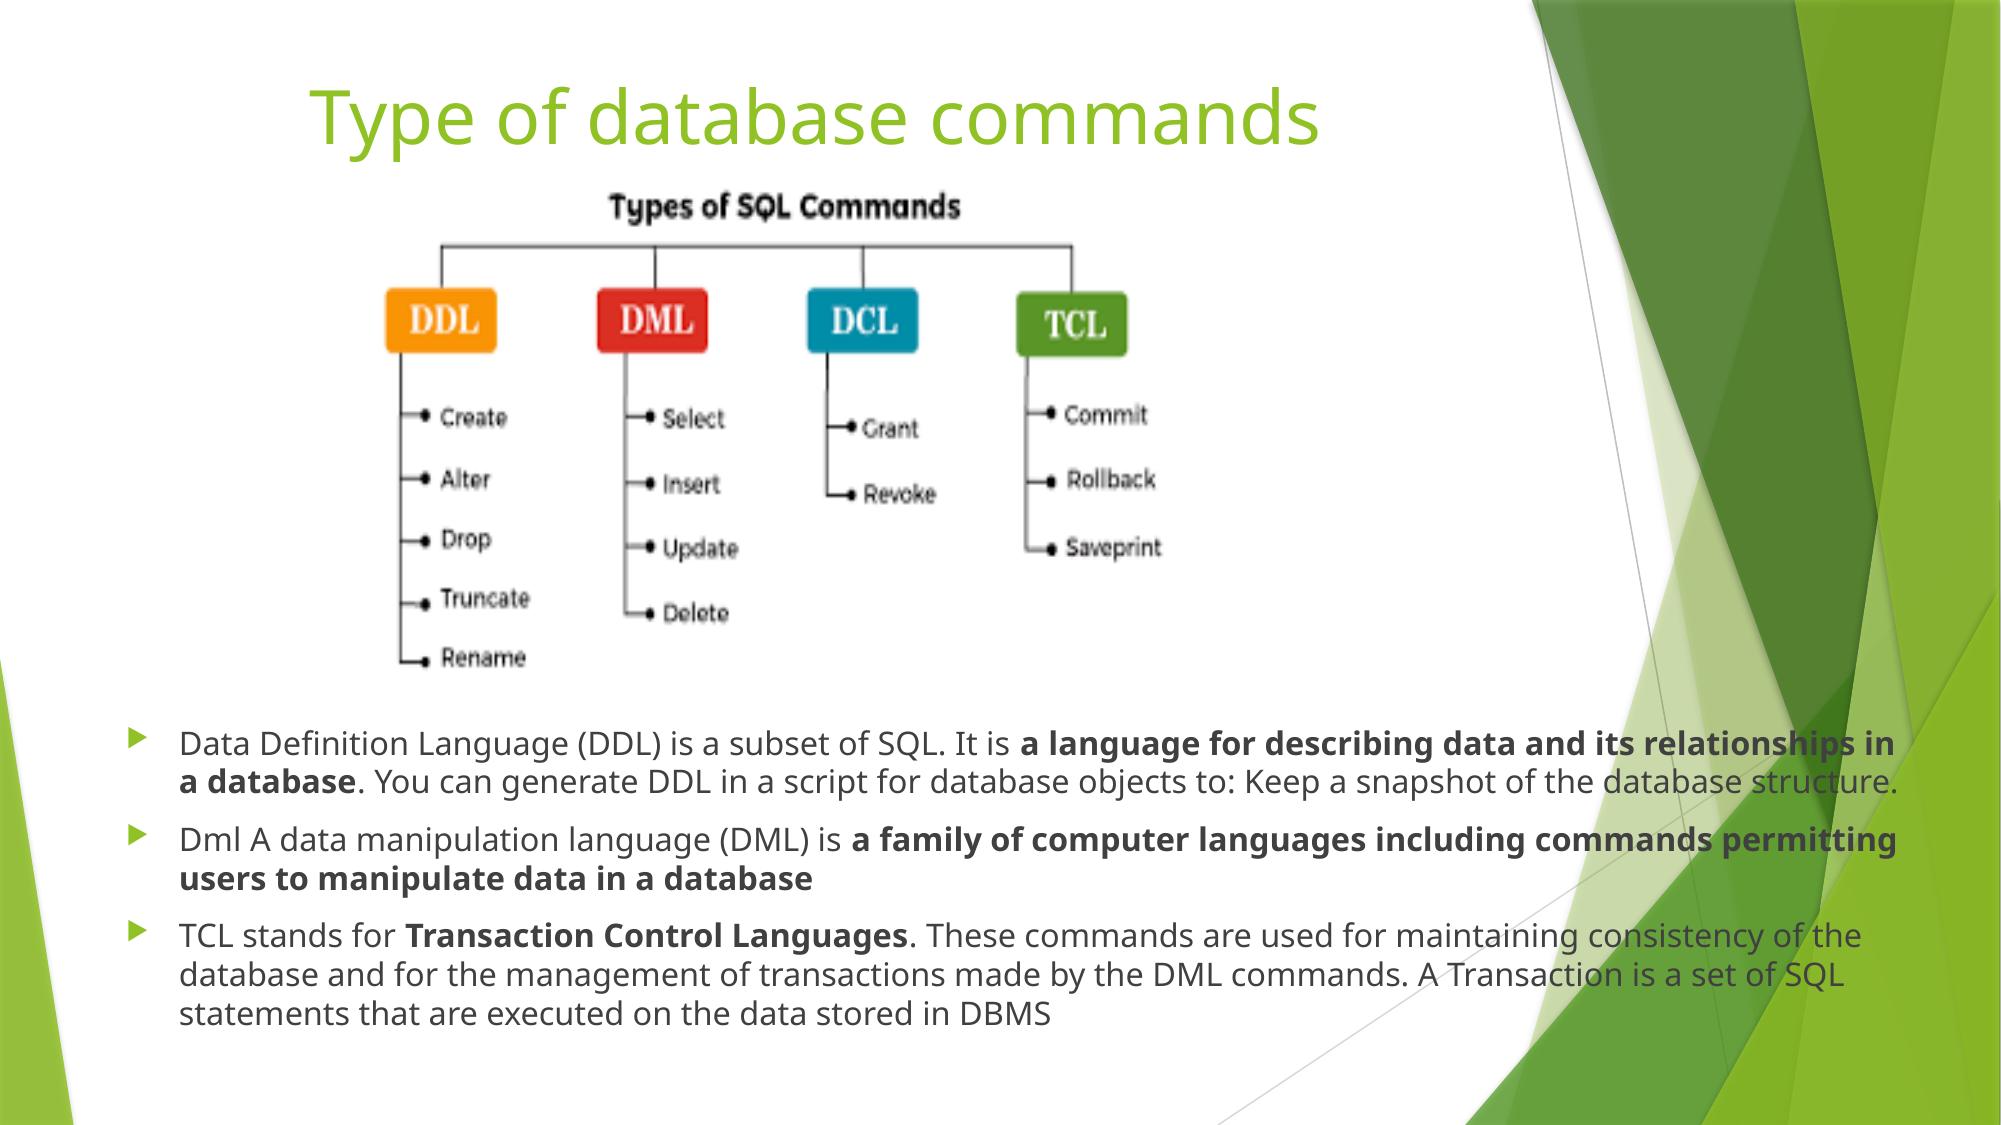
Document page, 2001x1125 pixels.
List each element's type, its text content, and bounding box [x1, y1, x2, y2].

title Type of database commands [111, 62, 1522, 169]
list Data Definition Language (DDL) is a subset of SQL. It is a language for describing data and its relationships in a database. You can generate DDL in a script for database objects to: Keep a snapshot of the database structure. Dml A data manipulation language (DML) is a family of computer languages including commands permitting users to manipulate data in a database TCL stands for Transaction Control Languages. These commands are used for maintaining consistency of the database and for the management of transactions made by the DML commands. A Transaction is a set of SQL statements that are executed on the data stored in DBMS [111, 714, 1936, 1067]
picture [372, 168, 1184, 692]
